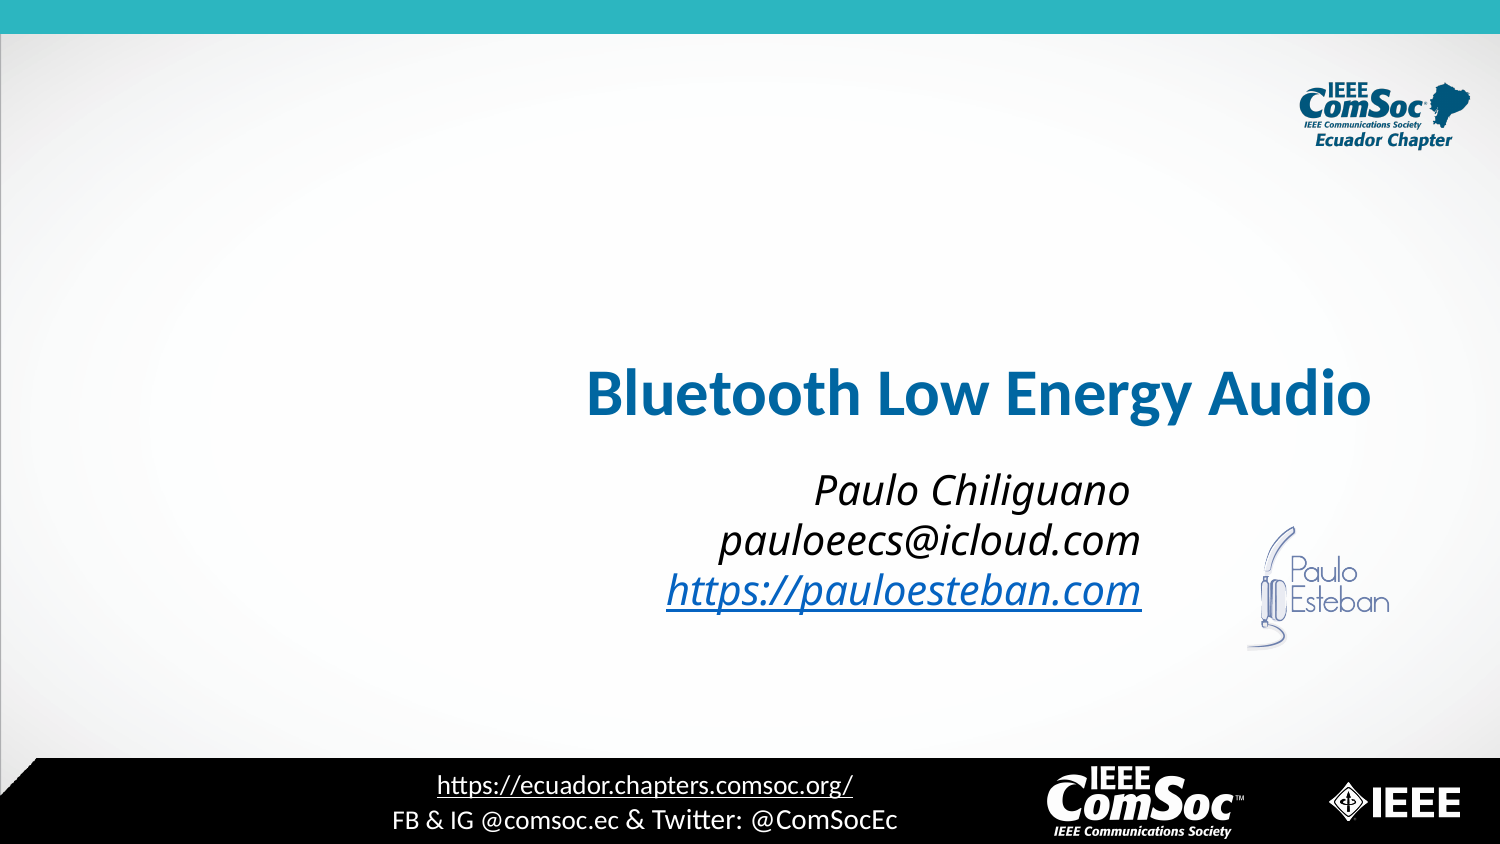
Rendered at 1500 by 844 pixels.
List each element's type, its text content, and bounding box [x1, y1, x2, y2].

title Bluetooth Low Energy Audio [537, 193, 1423, 430]
picture [0, 34, 1500, 844]
text_box Paulo Chiliguano pauloeecs@icloud.com https://pauloesteban.com [0, 456, 1157, 629]
